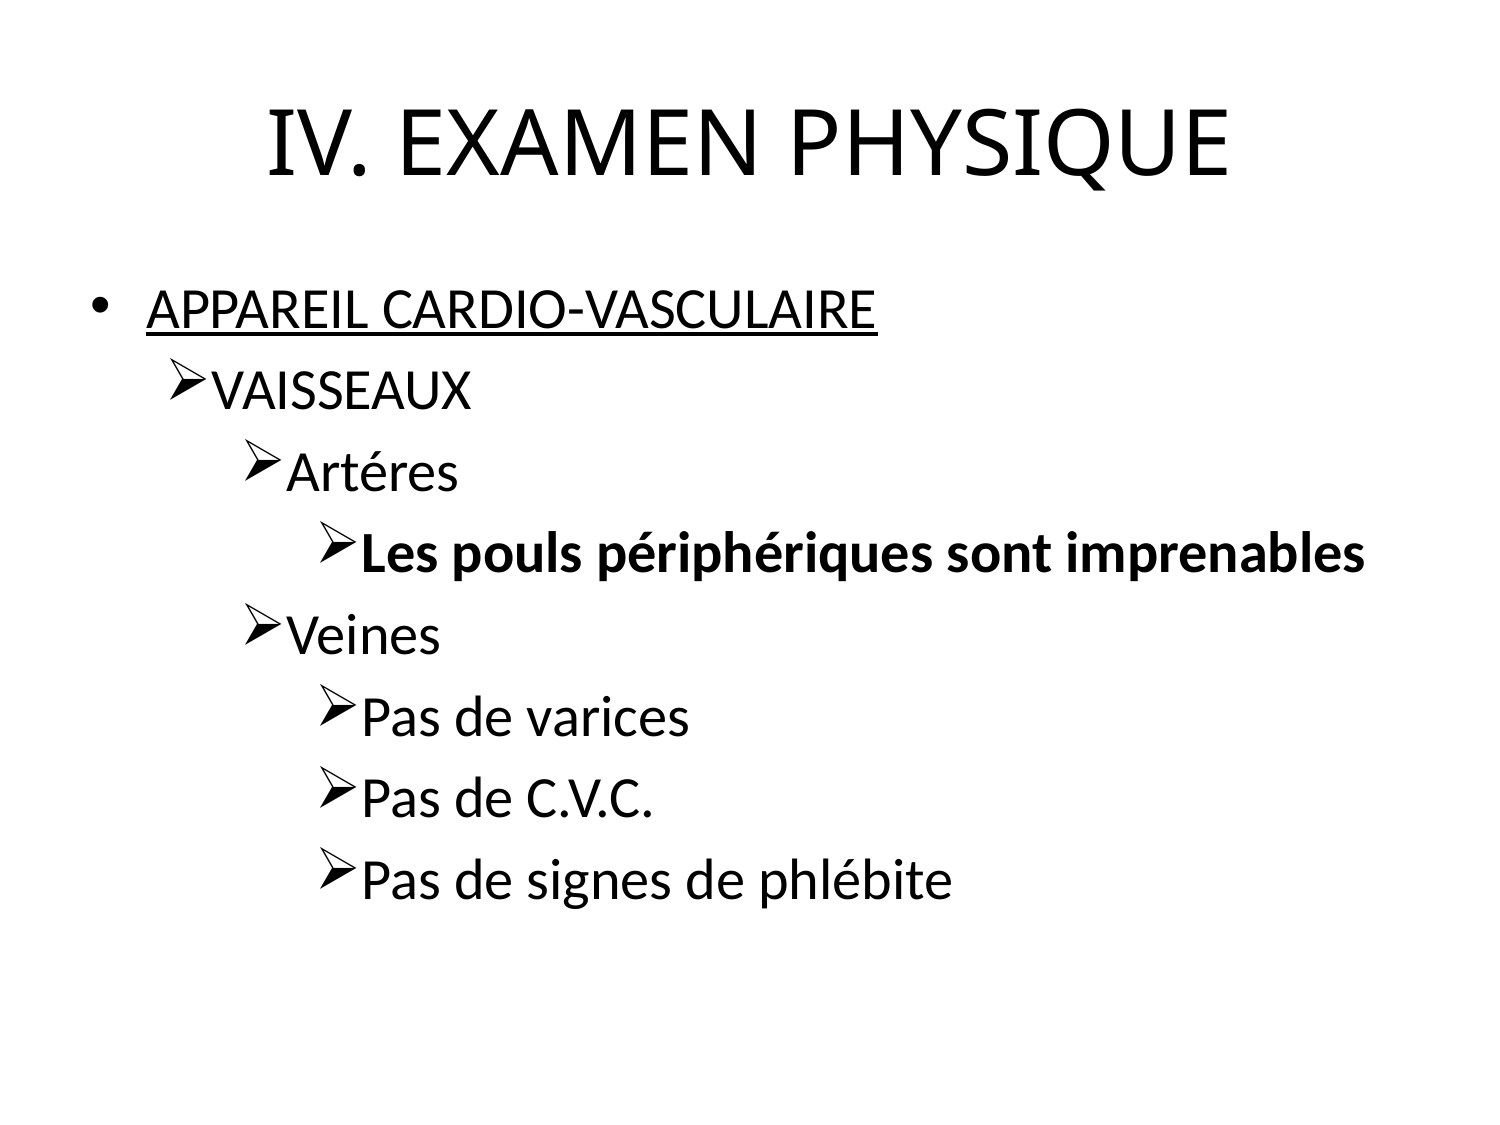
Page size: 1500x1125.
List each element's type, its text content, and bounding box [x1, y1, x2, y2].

list APPAREIL CARDIO-VASCULAIRE VAISSEAUX Artéres Les pouls périphériques sont imprenables Veines Pas de varices Pas de C.V.C. Pas de signes de phlébite [75, 262, 1425, 1005]
title IV. EXAMEN PHYSIQUE [75, 45, 1425, 233]
